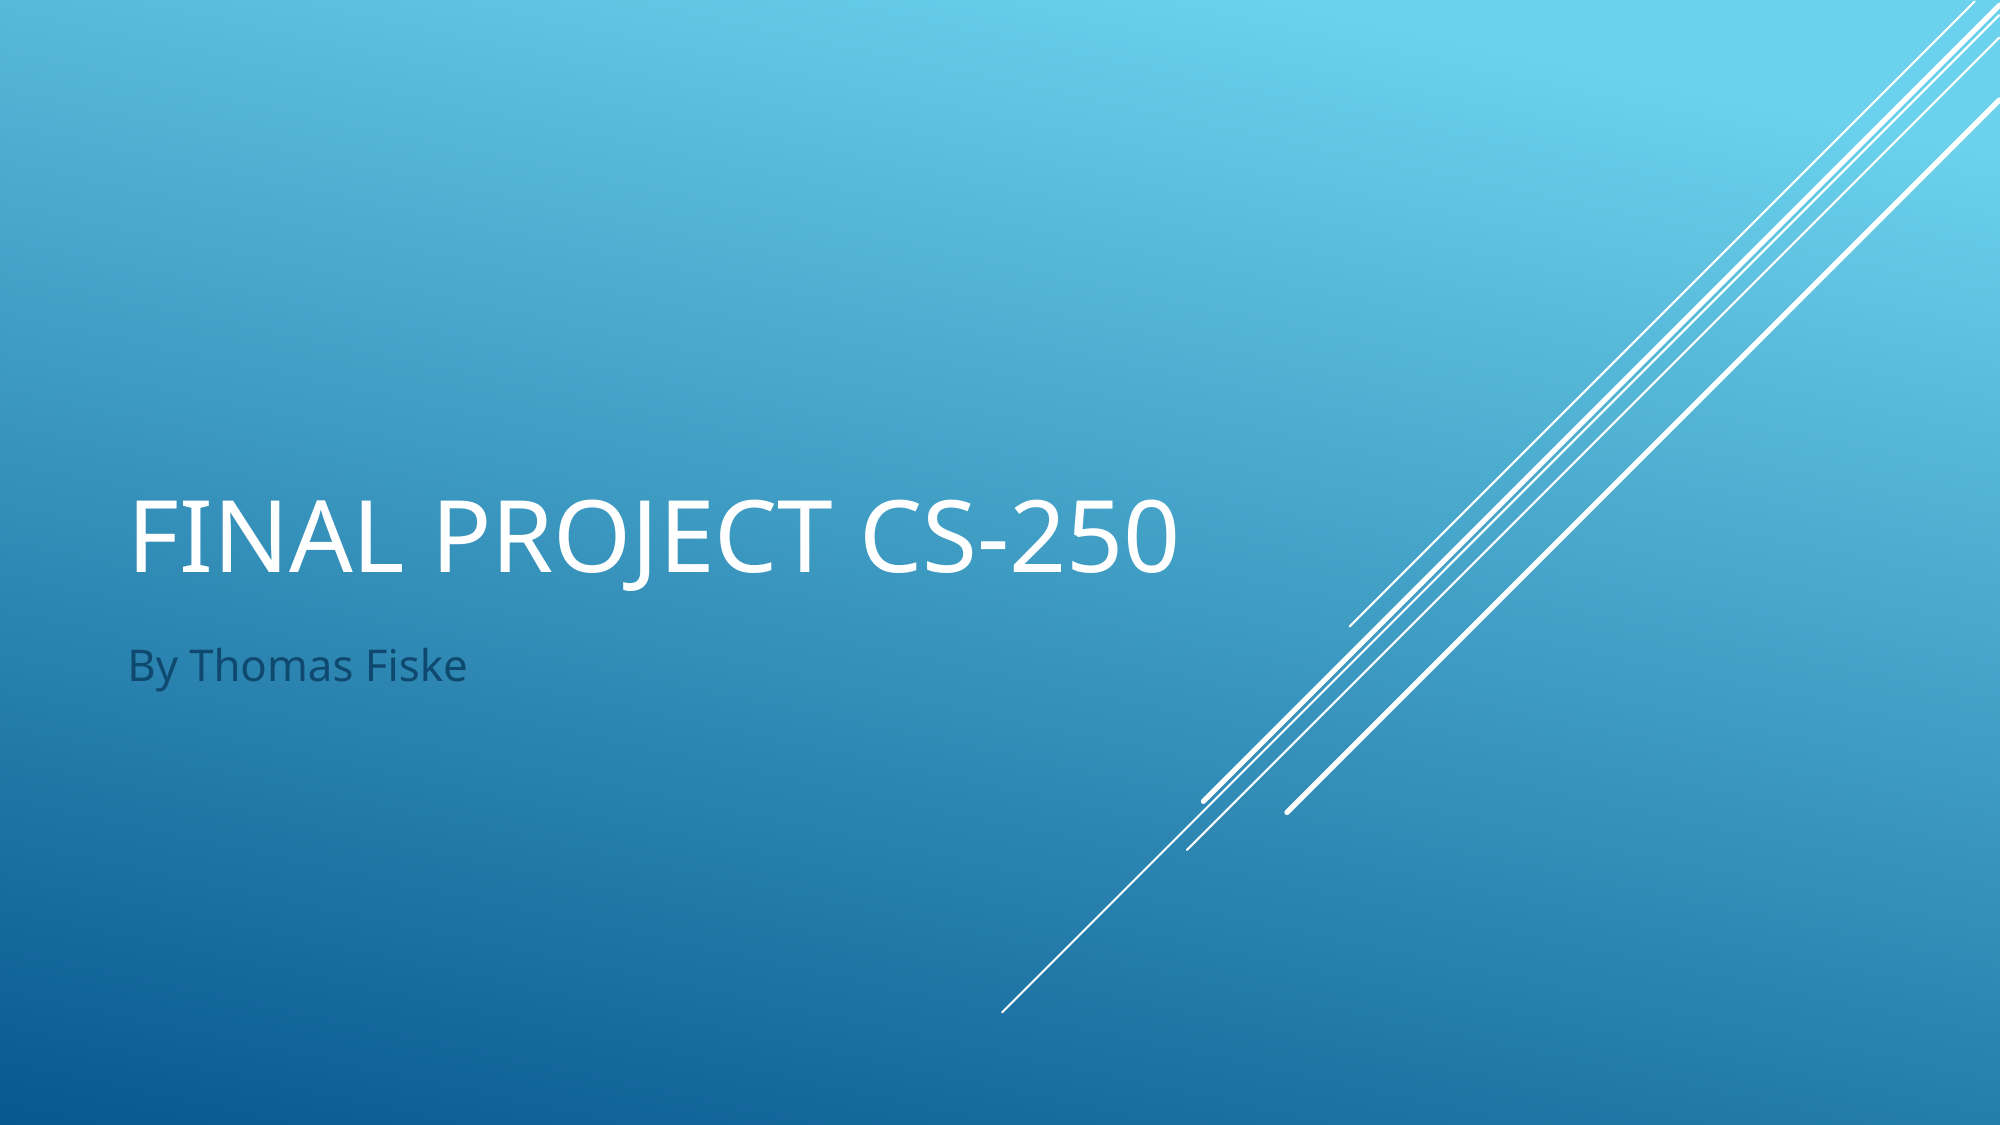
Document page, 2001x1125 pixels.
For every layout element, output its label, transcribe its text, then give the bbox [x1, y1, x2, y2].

subtitle By Thomas Fiske [112, 630, 1163, 950]
title Final Project Cs-250 [112, 112, 1425, 600]
